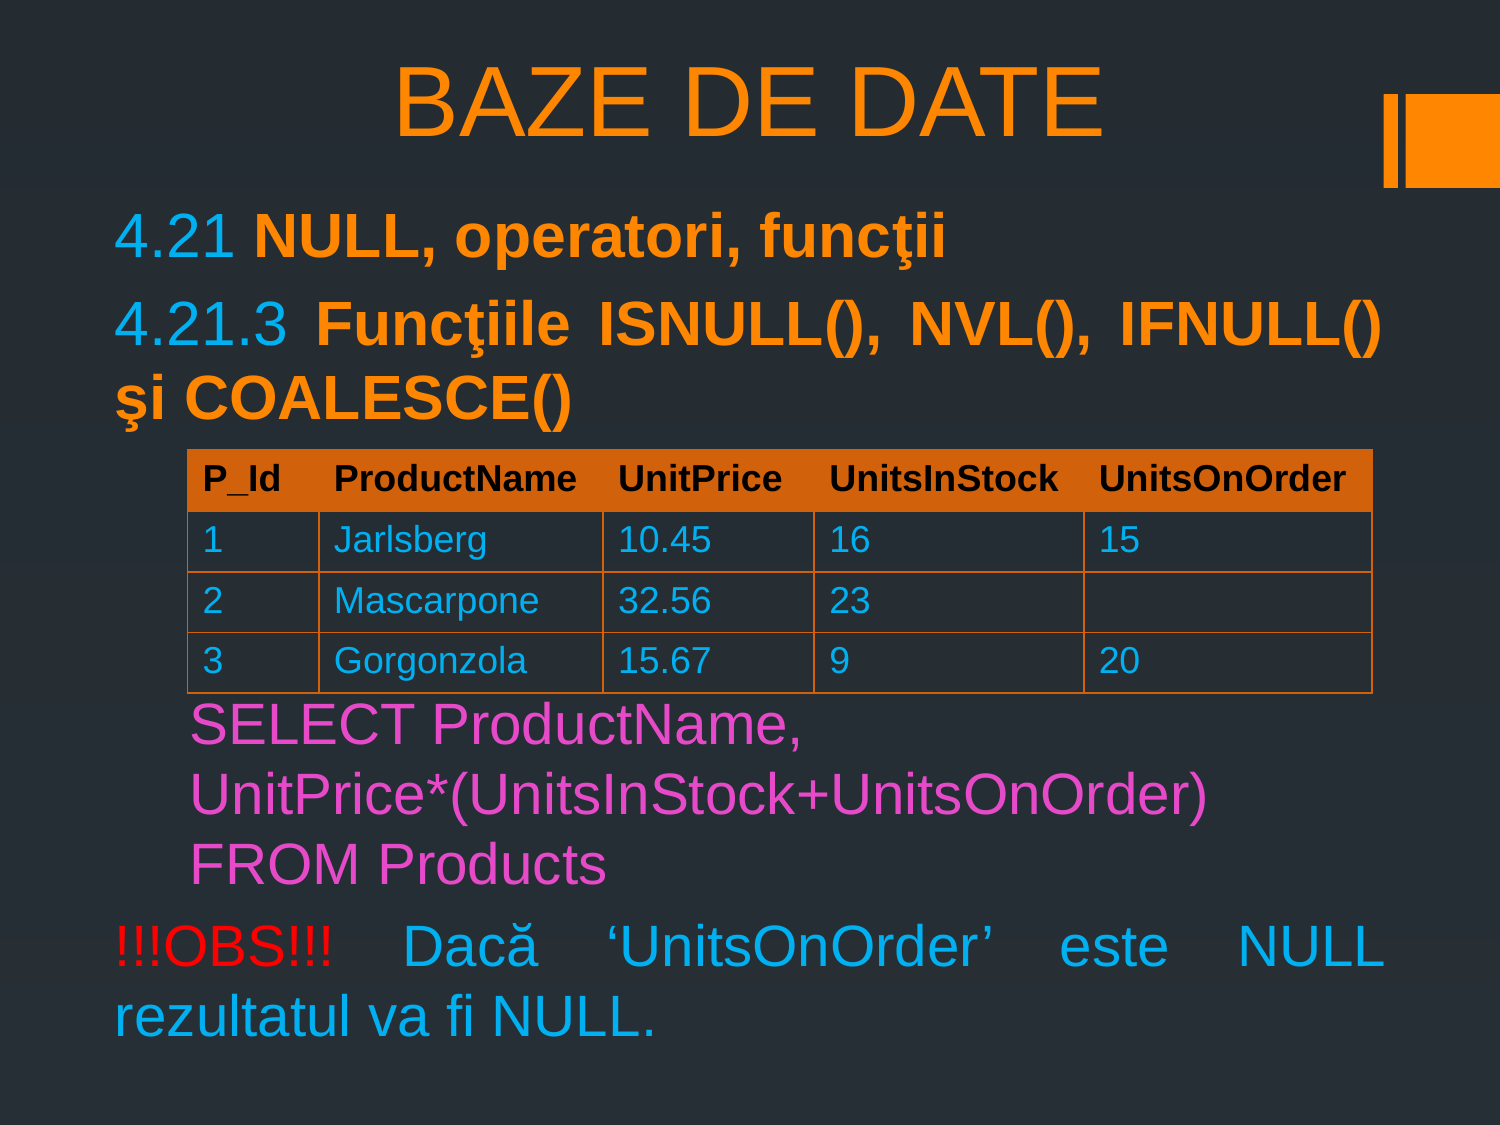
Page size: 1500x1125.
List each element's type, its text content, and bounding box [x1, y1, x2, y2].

title BAZE DE DATE [112, 0, 1388, 164]
table_cell 10.45 [604, 512, 813, 571]
table_header UnitsInStock [814, 451, 1084, 510]
table_cell 15 [1085, 512, 1371, 571]
table_cell 15.67 [604, 633, 813, 692]
subtitle 4.21 NULL, operatori, funcţii 4.21.3 Funcţiile ISNULL(), NVL(), IFNULL() şi COALESCE() SELECT ProductName, UnitPrice*(UnitsInStock+UnitsOnOrder) FROM Products !!!OBS!!! Dacă ‘UnitsOnOrder’ este NULL rezultatul va fi NULL. [99, 187, 1400, 1025]
table_header UnitsOnOrder [1084, 451, 1371, 510]
table_header UnitPrice [603, 451, 814, 510]
table_cell 32.56 [604, 573, 813, 632]
table_cell 1 [188, 512, 318, 571]
table_cell 3 [188, 633, 318, 692]
table_cell 9 [815, 633, 1083, 692]
table_header ProductName [319, 451, 603, 510]
table_cell Mascarpone [320, 573, 602, 632]
table_cell 20 [1085, 633, 1371, 692]
table_cell 23 [815, 573, 1083, 632]
table_cell Gorgonzola [320, 633, 602, 692]
table_header P_Id [188, 451, 319, 510]
table_cell [1085, 573, 1371, 632]
table_cell 2 [188, 573, 318, 632]
table_cell Jarlsberg [320, 512, 602, 571]
table_cell 16 [815, 512, 1083, 571]
